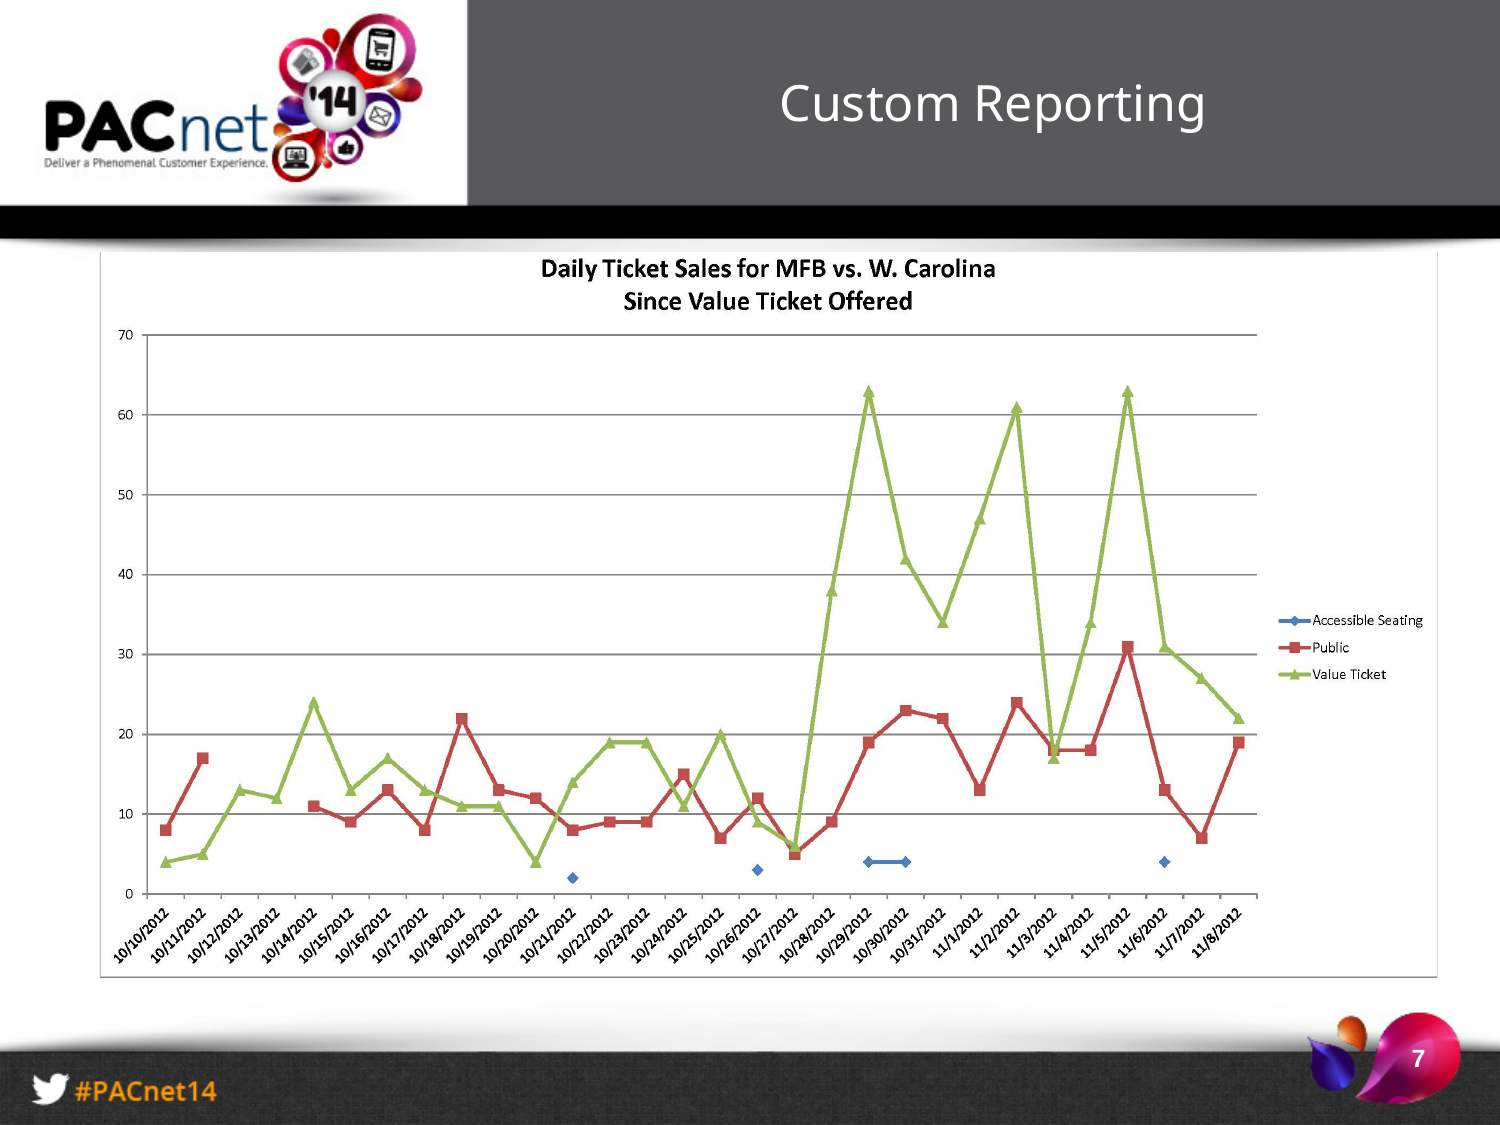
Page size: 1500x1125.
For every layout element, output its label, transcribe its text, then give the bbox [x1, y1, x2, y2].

picture [0, 0, 1500, 978]
picture [0, 989, 1500, 1125]
title Custom Reporting [499, 0, 1488, 204]
slide_number 7 [1349, 1032, 1488, 1083]
